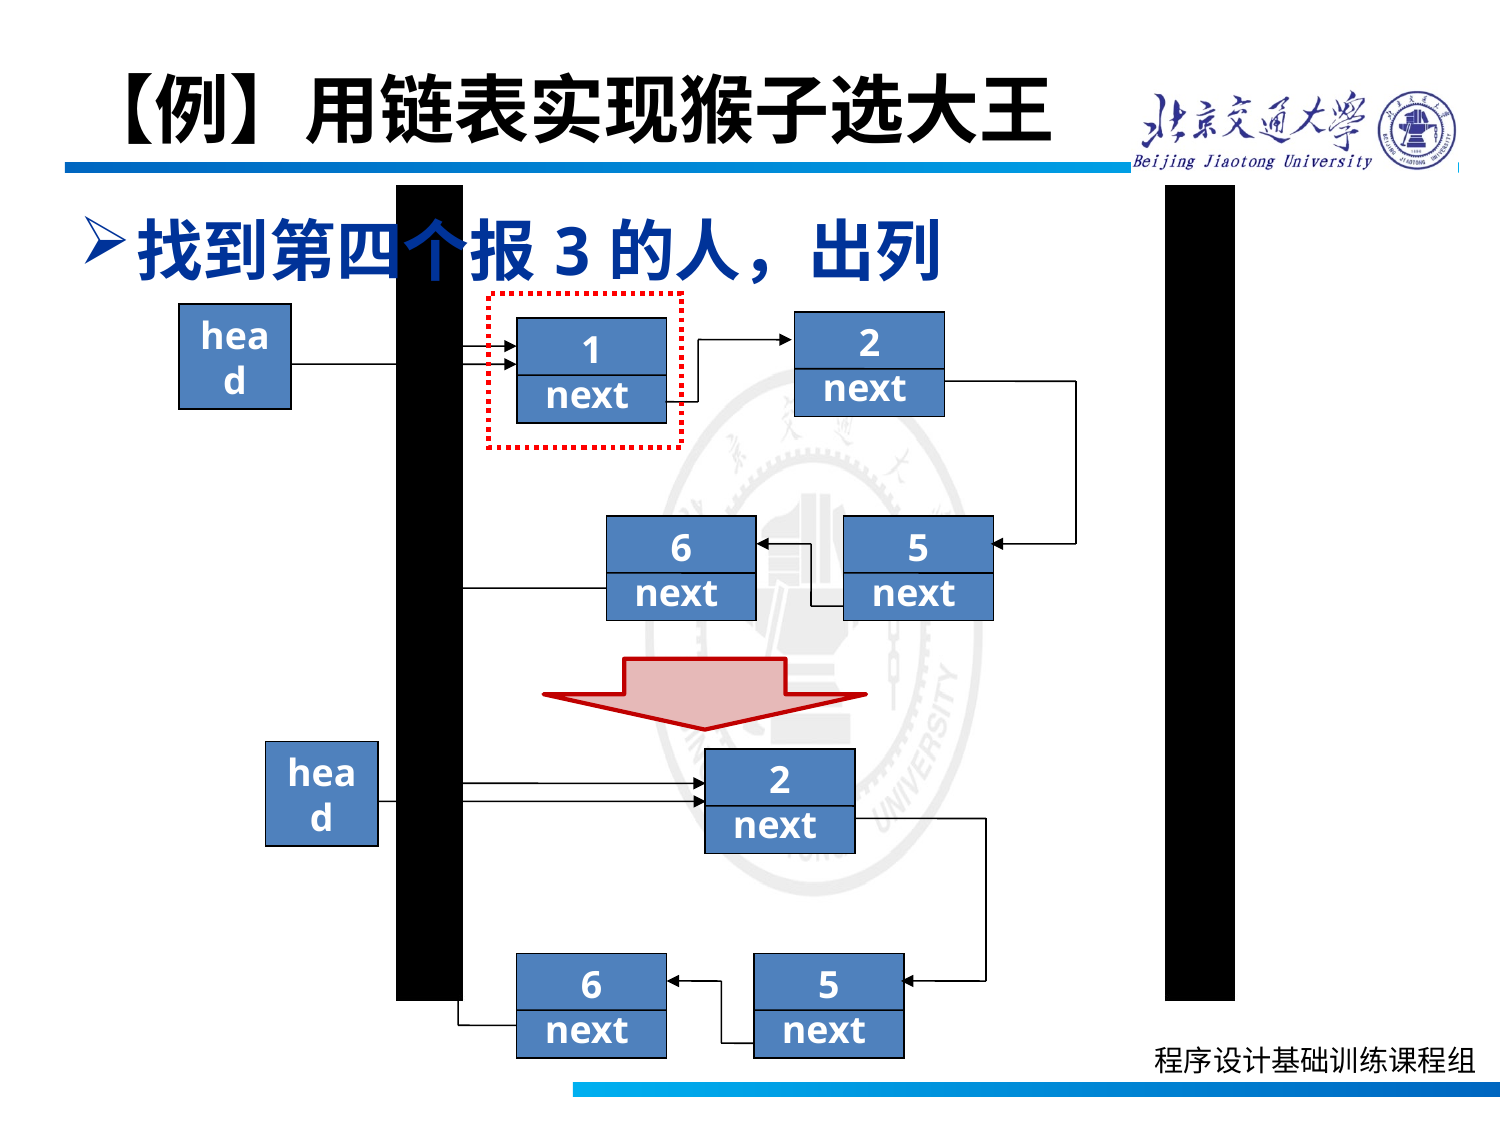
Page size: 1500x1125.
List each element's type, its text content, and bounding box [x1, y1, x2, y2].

text_box [459, 777, 704, 790]
text_box [990, 537, 1076, 550]
text_box 2 next [798, 369, 945, 417]
picture [1131, 83, 1458, 173]
text_box [488, 293, 682, 448]
text_box [378, 795, 707, 808]
text_box 5 next [843, 516, 994, 621]
text_box 找到第四个报3的人，出列 [64, 160, 1447, 296]
text_box 【例】用链表实现猴子选大王 [64, 54, 1093, 160]
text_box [516, 317, 793, 424]
text_box head [265, 741, 379, 847]
text_box [756, 537, 811, 550]
text_box 6 next [516, 1011, 667, 1058]
text_box 5 next [753, 953, 904, 1010]
text_box [901, 974, 987, 988]
text_box [666, 974, 721, 988]
text_box 2 next [704, 749, 855, 805]
text_box 5 next [753, 1011, 904, 1058]
text_box 6 next [606, 516, 757, 621]
text_box 6 next [516, 953, 667, 1010]
text_box head [178, 304, 292, 409]
text_box 2 next [704, 806, 855, 854]
text_box [541, 656, 869, 732]
text_box 程序设计基础训练课程组 [1139, 1034, 1495, 1085]
text_box 2 next [794, 311, 945, 368]
